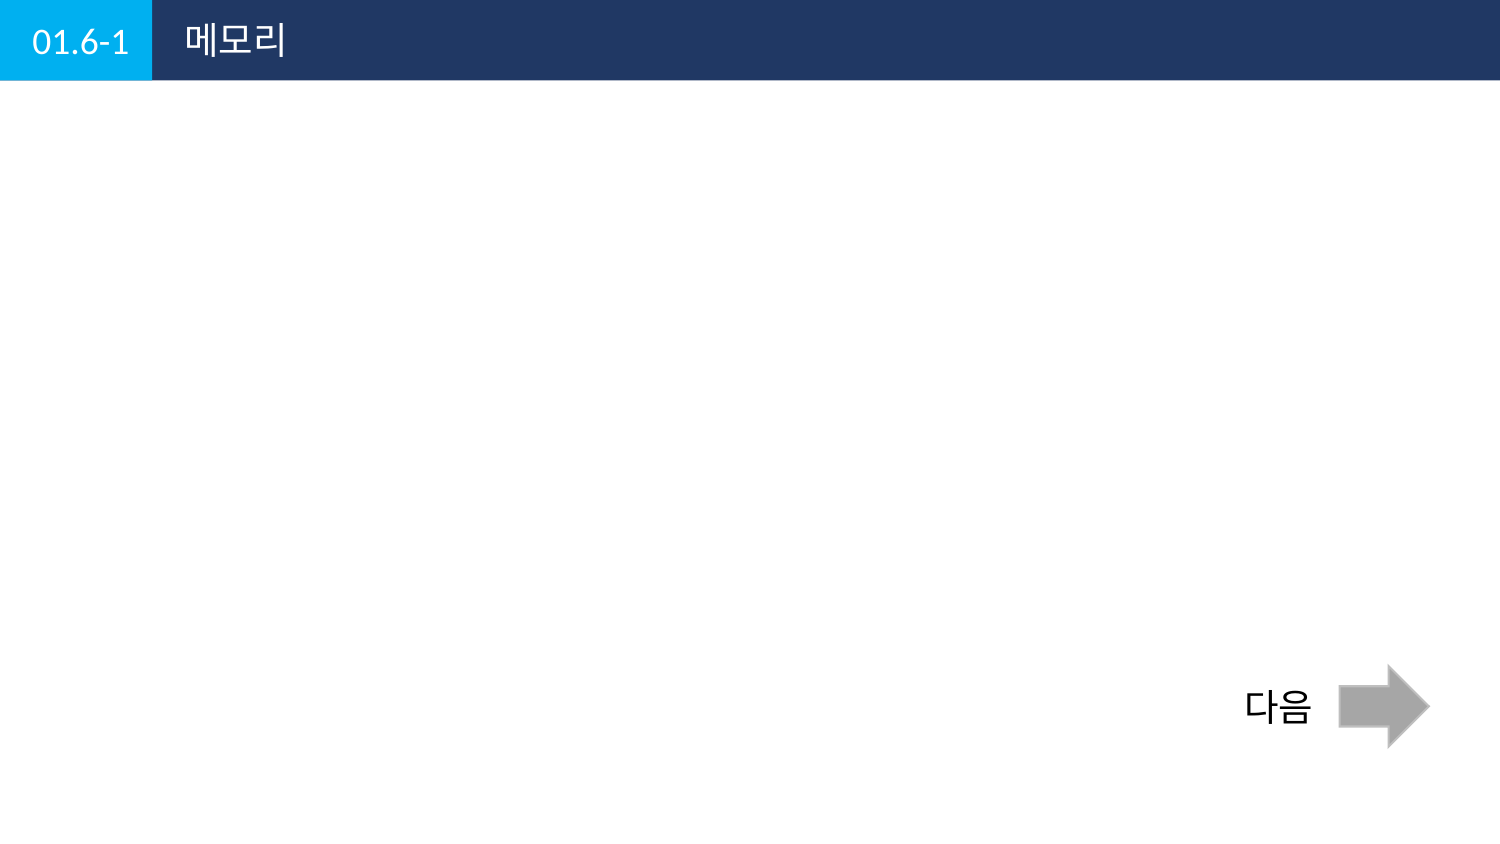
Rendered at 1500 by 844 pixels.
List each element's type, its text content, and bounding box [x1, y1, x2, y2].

text_box 01.6-1 [17, 9, 153, 70]
text_box 다음 [1078, 676, 1328, 736]
text_box [153, 0, 1500, 81]
text_box 메모리 [169, 9, 945, 70]
text_box [1338, 663, 1431, 750]
text_box [0, 0, 153, 81]
